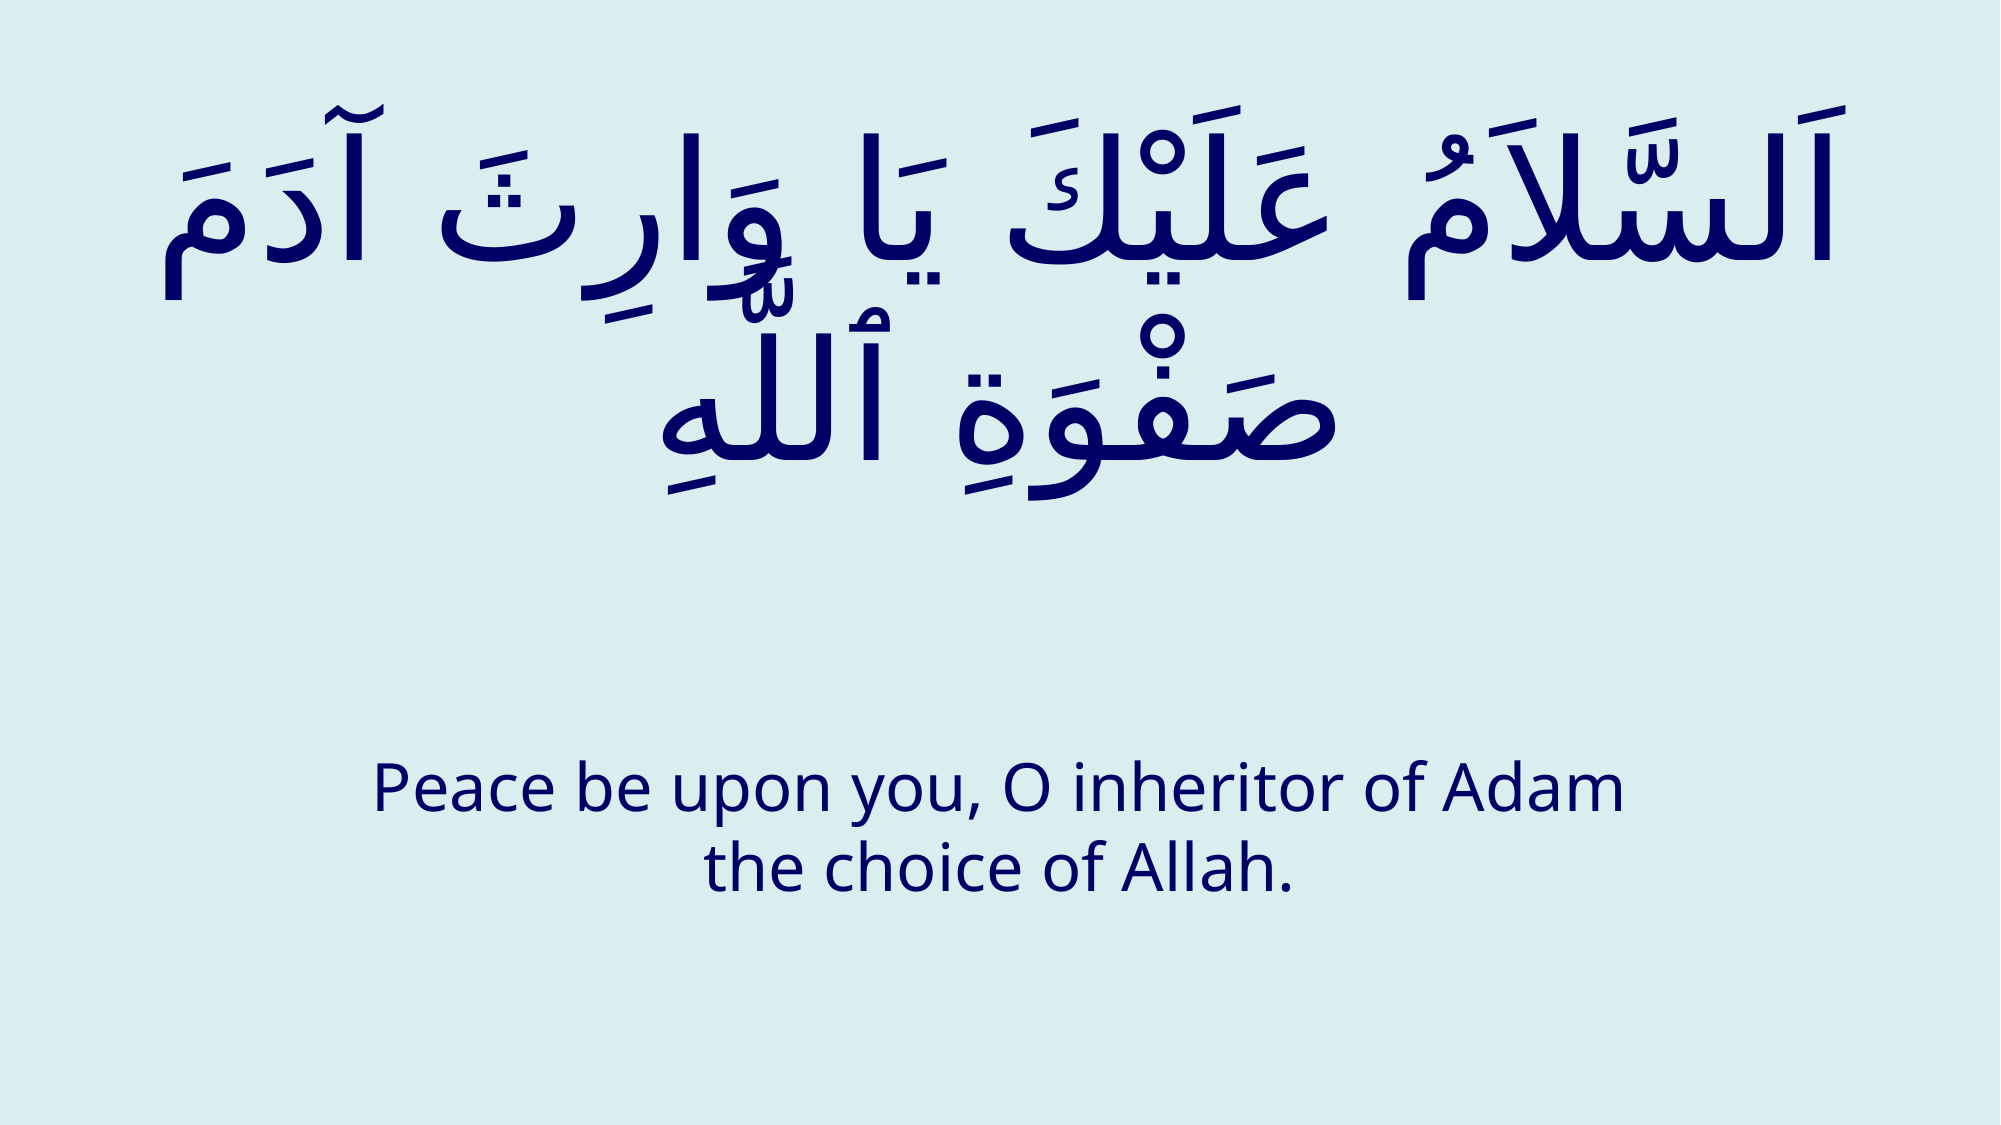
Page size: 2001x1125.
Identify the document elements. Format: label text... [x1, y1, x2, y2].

title اَلسَّلاَمُ عَلَيْكَ يَا وَارِثَ آدَمَ صَفْوَةِ ٱللَّهِ [0, 86, 2000, 502]
list Peace be upon you, O inheritor of Adam the choice of Allah. [356, 737, 1644, 1125]
